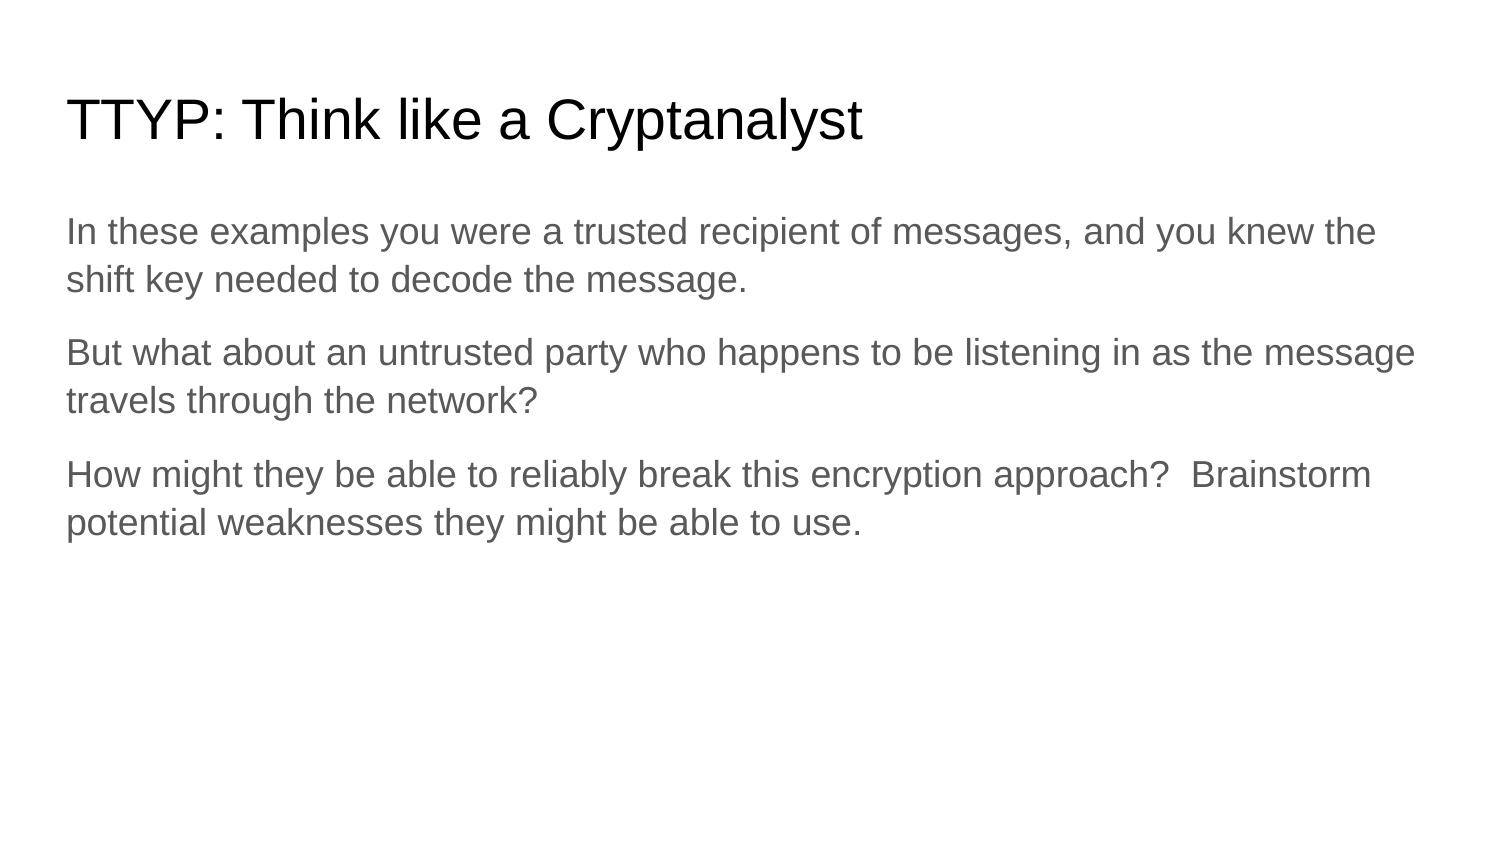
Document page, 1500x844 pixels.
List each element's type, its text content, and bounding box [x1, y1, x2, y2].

list In these examples you were a trusted recipient of messages, and you knew the shift key needed to decode the message. But what about an untrusted party who happens to be listening in as the message travels through the network? How might they be able to reliably break this encryption approach? Brainstorm potential weaknesses they might be able to use. [51, 189, 1449, 750]
title TTYP: Think like a Cryptanalyst [51, 72, 1449, 167]
